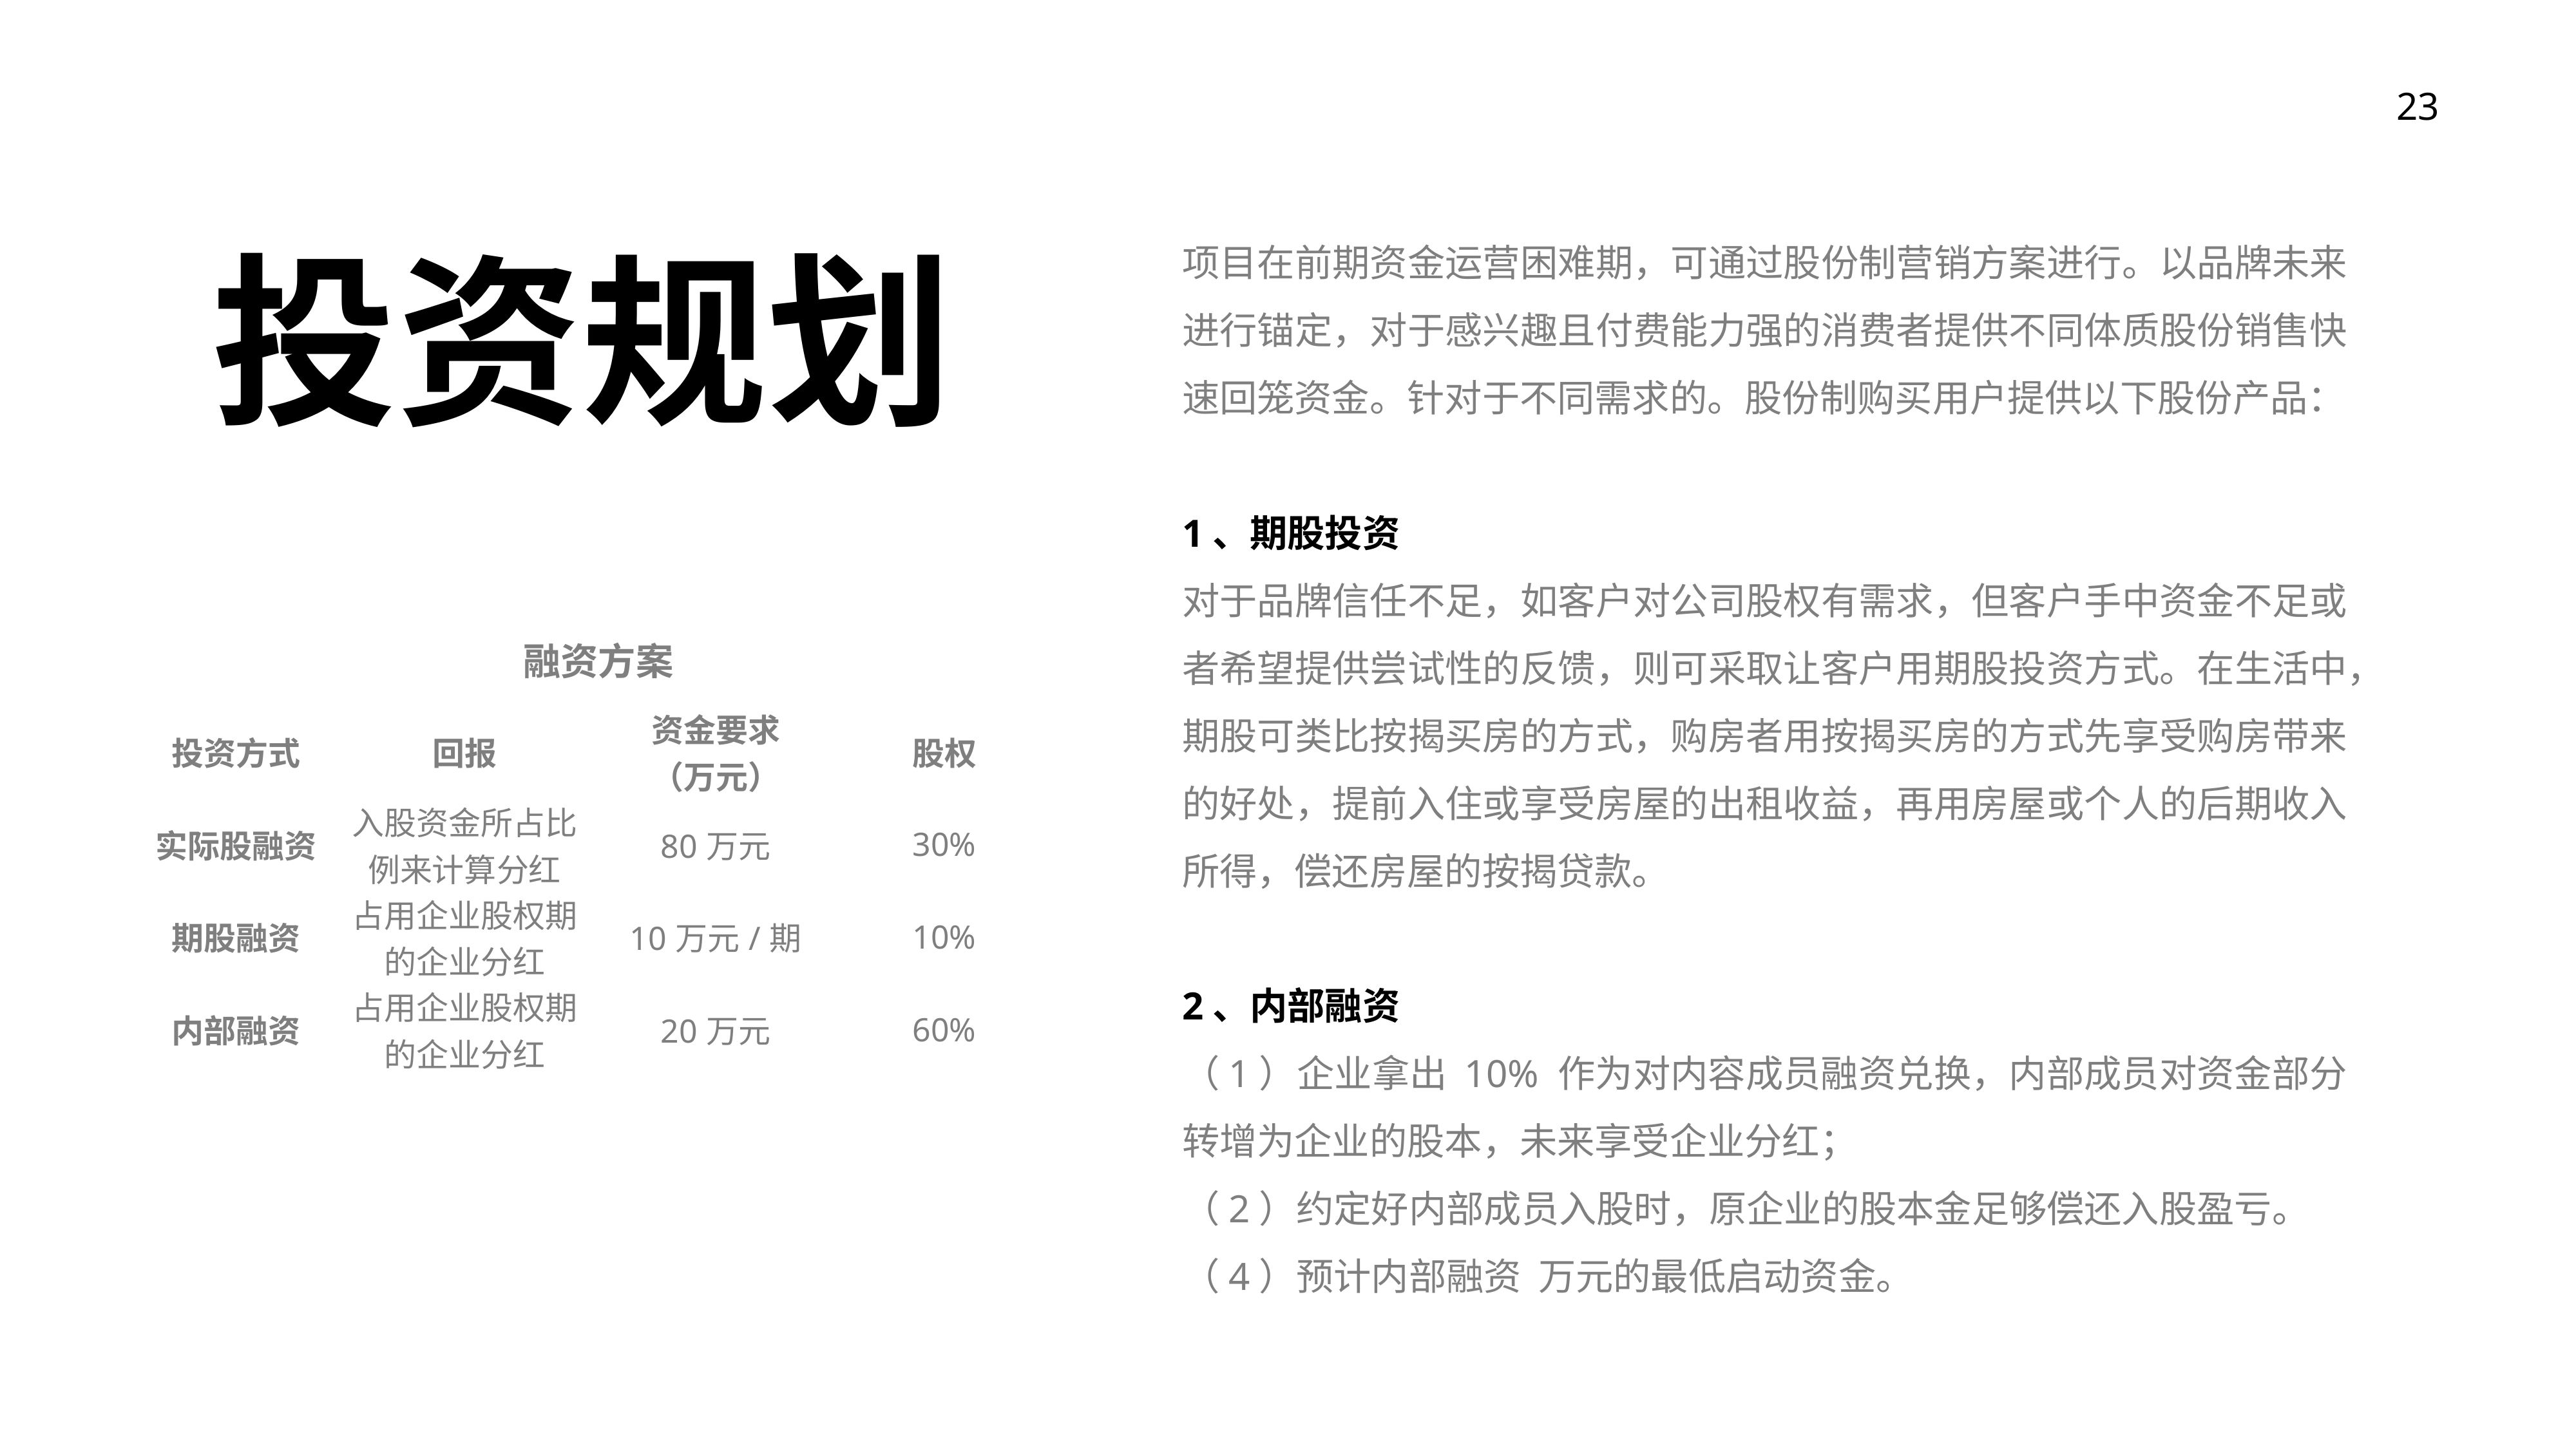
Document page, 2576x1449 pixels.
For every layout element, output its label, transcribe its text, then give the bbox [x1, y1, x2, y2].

table_cell 内部融资 [141, 983, 331, 1075]
table_cell 60% [834, 983, 1055, 1075]
table_cell 10万元/期 [598, 890, 834, 983]
table_cell 入股资金所占比例来计算分红 [331, 798, 598, 890]
table_cell 股权 [834, 705, 1055, 798]
table_header 融资方案 [141, 612, 1055, 705]
table_cell 期股融资 [141, 890, 331, 983]
table_cell 10% [834, 890, 1055, 983]
table_cell 占用企业股权期的企业分红 [331, 890, 598, 983]
table_cell 投资方式 [141, 705, 331, 798]
table_cell 20万元 [598, 983, 834, 1075]
table_cell 80万元 [598, 798, 834, 890]
table_cell 占用企业股权期的企业分红 [331, 983, 598, 1075]
text_box 项目在前期资金运营困难期，可通过股份制营销方案进行。以品牌未来进行锚定，对于感兴趣且付费能力强的消费者提供不同体质股份销售快速回笼资金。针对于不同需求的。股份制购买用户提供以下股份产品： 1、期股投资 对于品牌信任不足，如客户对公司股权有需求，但客户手中资金不足或者希望提供尝试性的反馈，则可采取让客户用期股投资方式。在生活中，期股可类比按揭买房的方式，购房者用按揭买房的方式先享受购房带来的好处，提前入住或享受房屋的出租收益，再用房屋或个人的后期收入所得，偿还房屋的按揭贷款。 2、内部融资 （1）企业拿出 10% 作为对内容成员融资兑换，内部成员对资金部分转增为企业的股本，未来享受企业分红； （2）约定好内部成员入股时，原企业的股本金足够偿还入股盈亏。 （4）预计内部融资 万元的最低启动资金。 [1172, 211, 2357, 1303]
table_cell 实际股融资 [141, 798, 331, 890]
text_box 投资规划 [202, 261, 1207, 453]
table_cell 资金要求 （万元） [598, 705, 834, 798]
table_cell 回报 [331, 705, 598, 798]
table_cell 30% [834, 798, 1055, 890]
